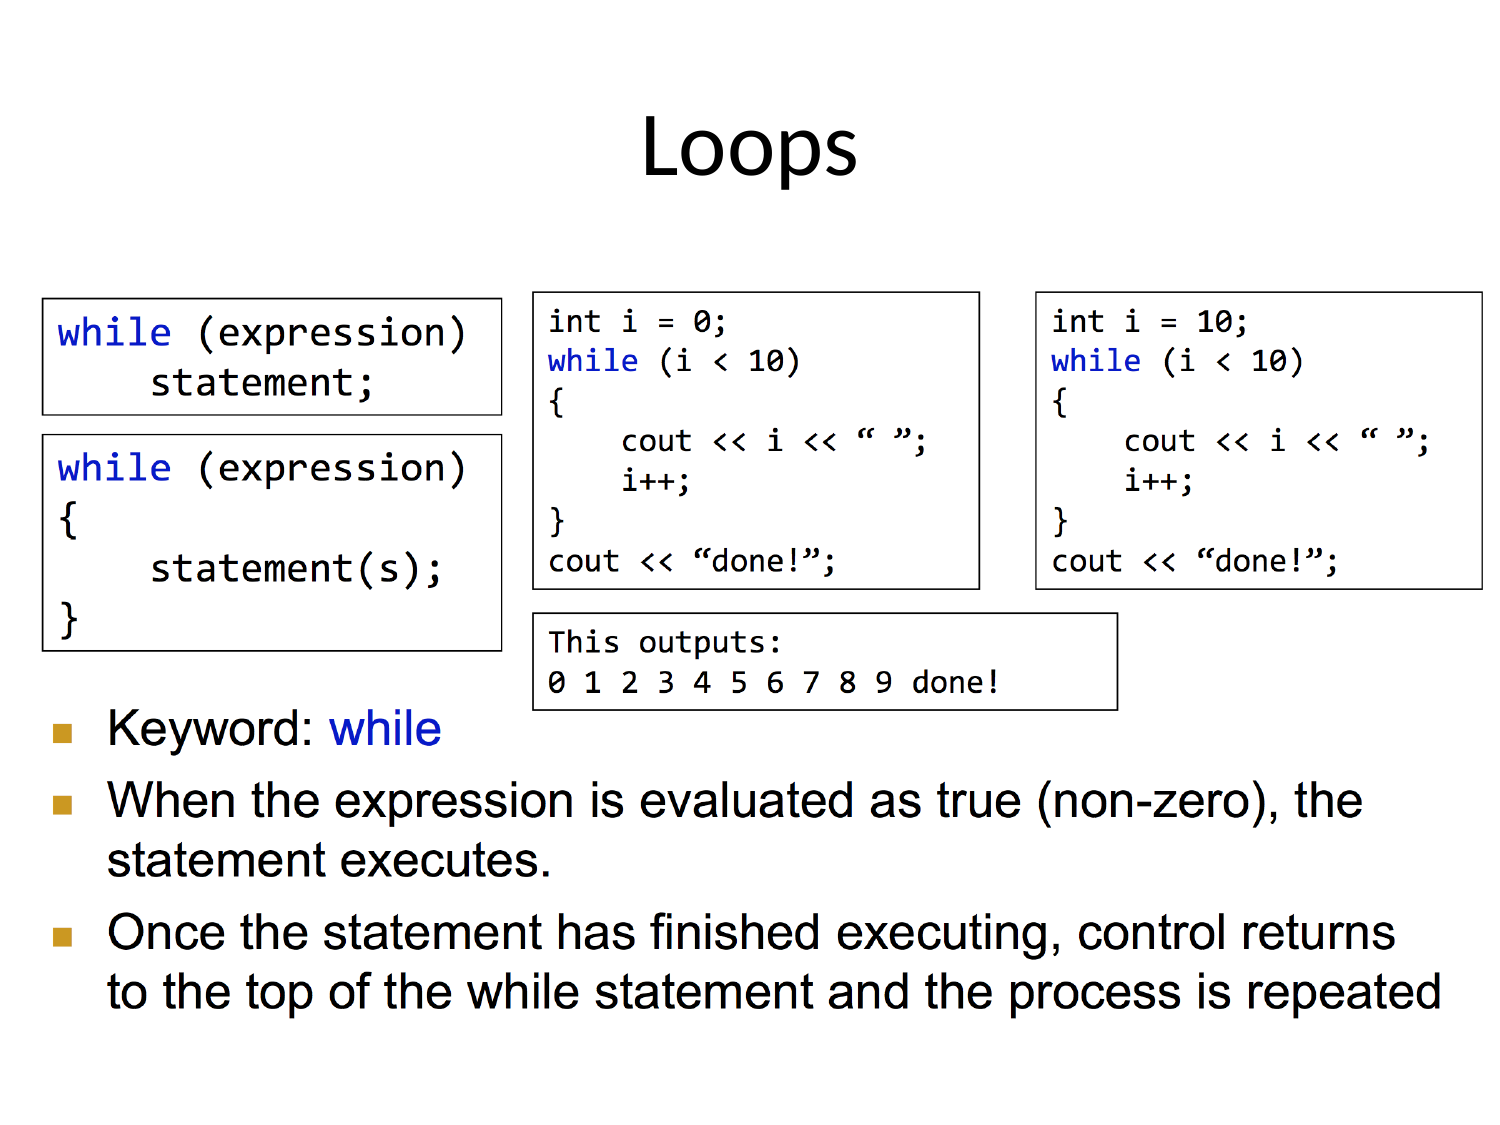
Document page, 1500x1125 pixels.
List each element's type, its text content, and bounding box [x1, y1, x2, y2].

title Loops [75, 45, 1425, 233]
picture [27, 274, 1487, 1102]
